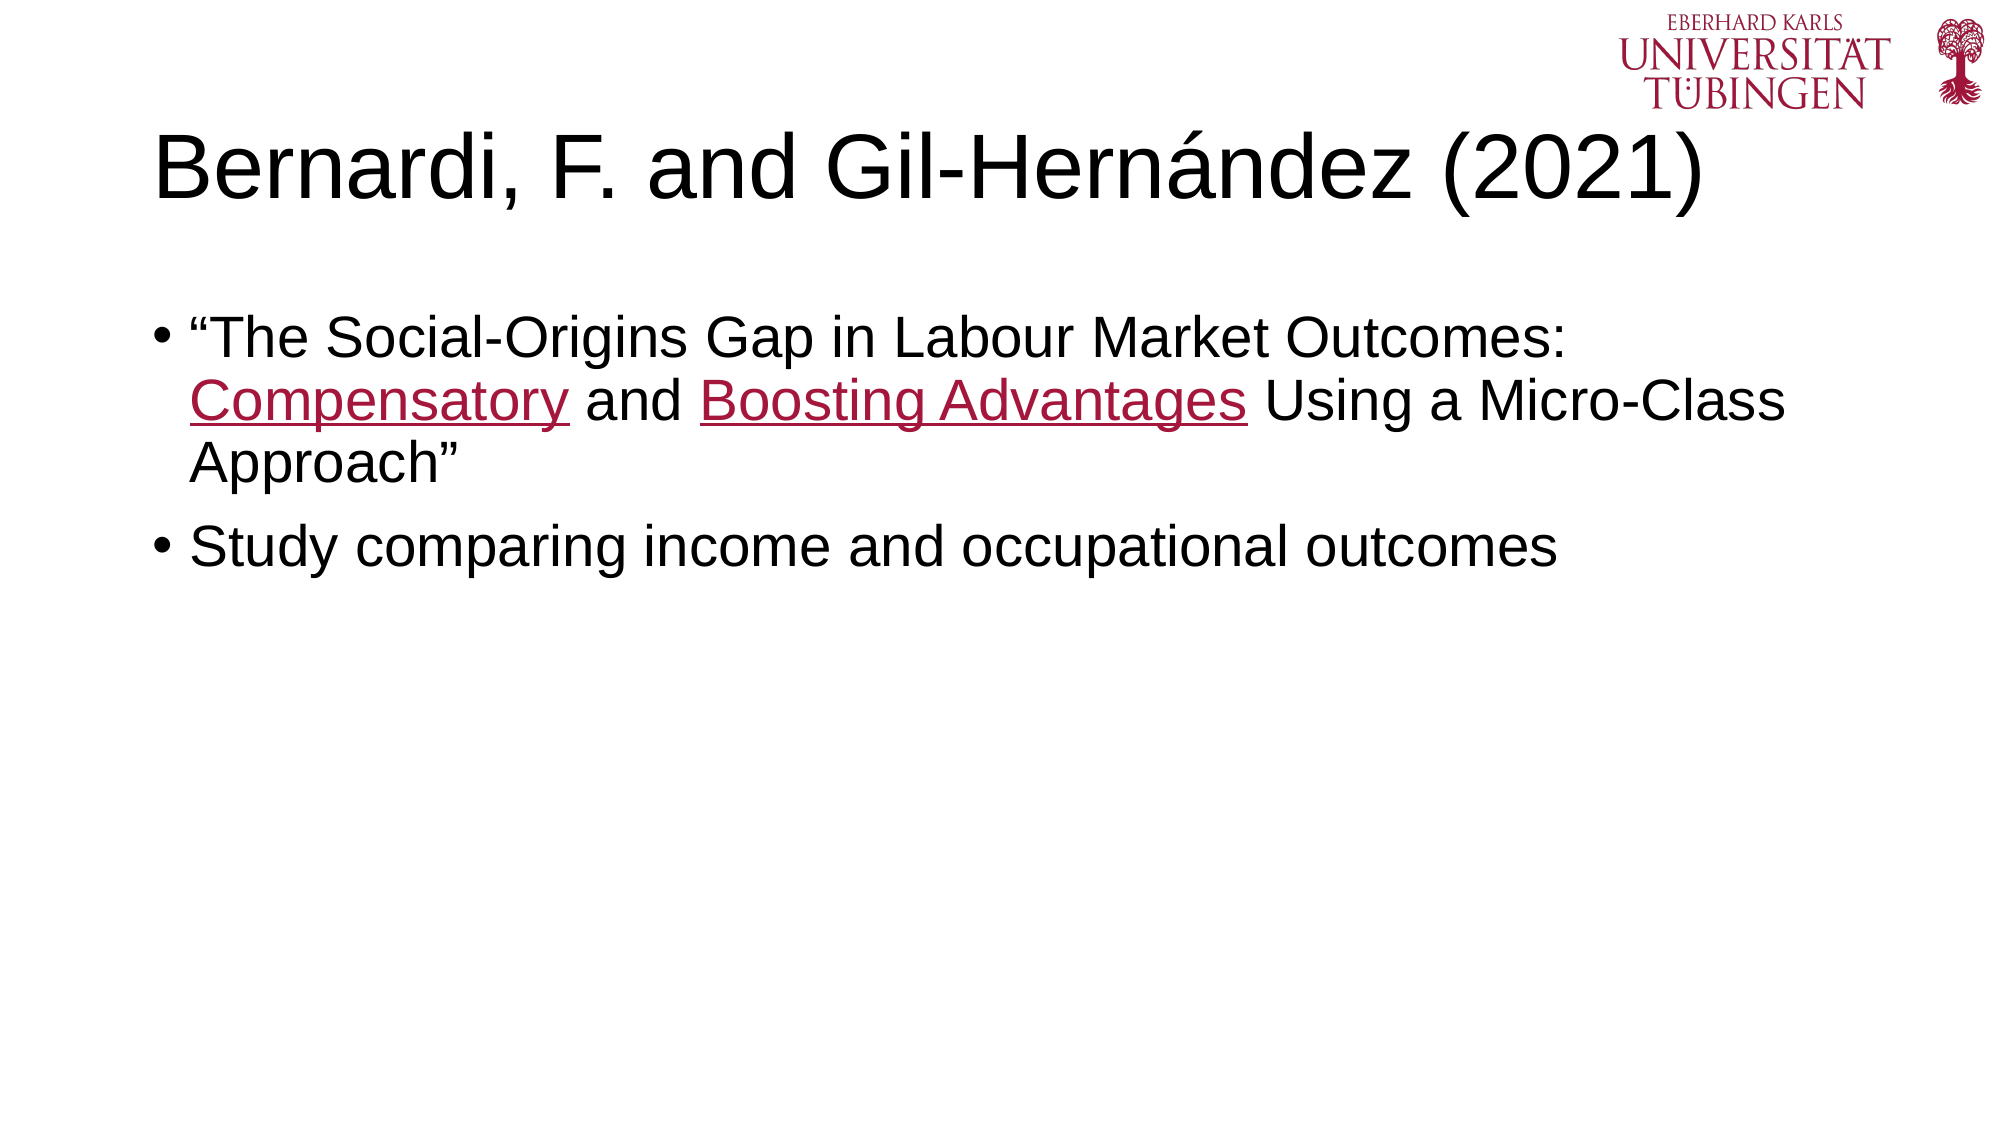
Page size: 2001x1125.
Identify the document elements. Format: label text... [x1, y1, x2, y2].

list “The Social-Origins Gap in Labour Market Outcomes: Compensatory and Boosting Advantages Using a Micro-Class Approach” Study comparing income and occupational outcomes [137, 299, 1863, 1014]
title Bernardi, F. and Gil-Hernández (2021) [137, 59, 1863, 278]
picture [1611, 0, 1989, 121]
